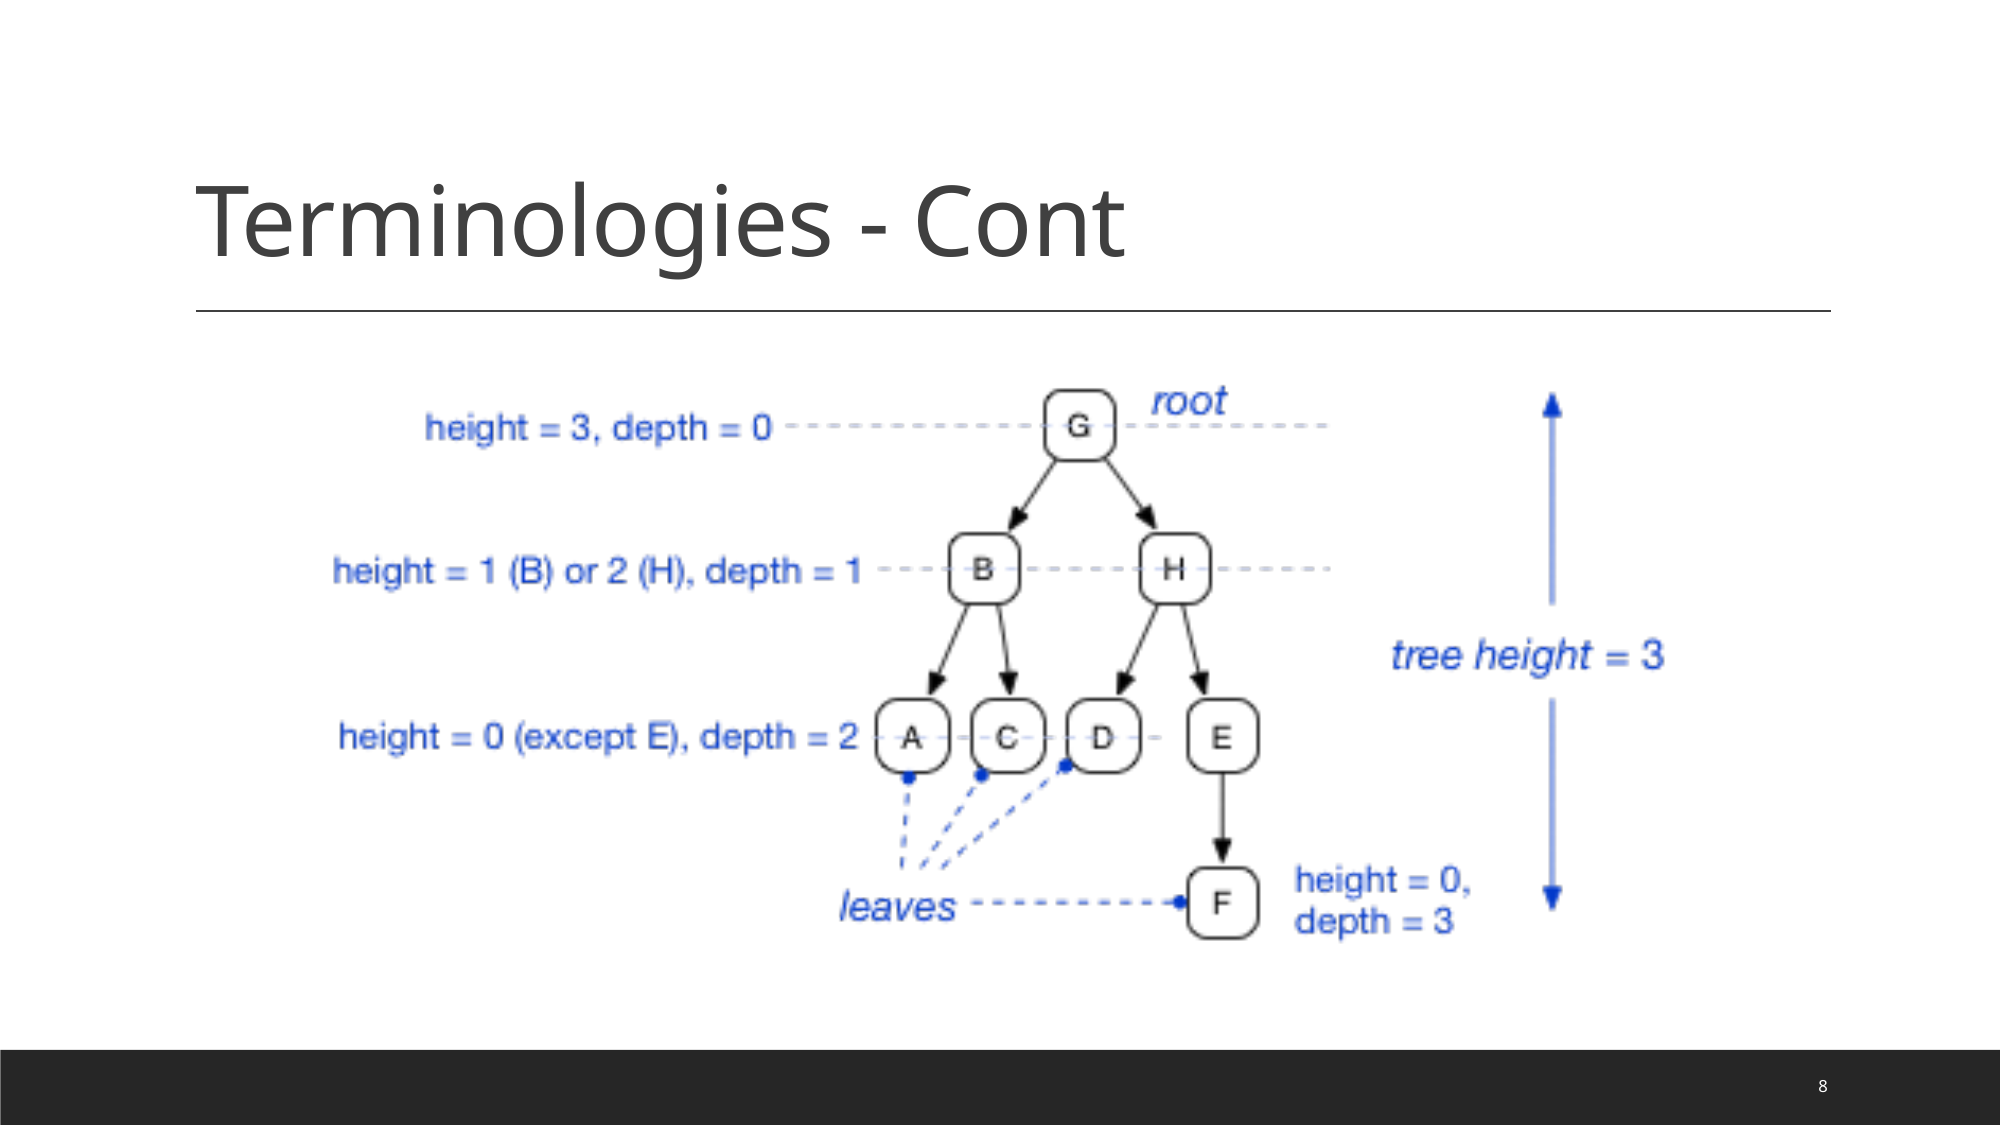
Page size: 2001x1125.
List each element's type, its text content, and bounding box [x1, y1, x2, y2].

slide_number 8 [1803, 1057, 1932, 1118]
title Terminologies - Cont [180, 47, 1830, 285]
picture [297, 336, 1703, 980]
